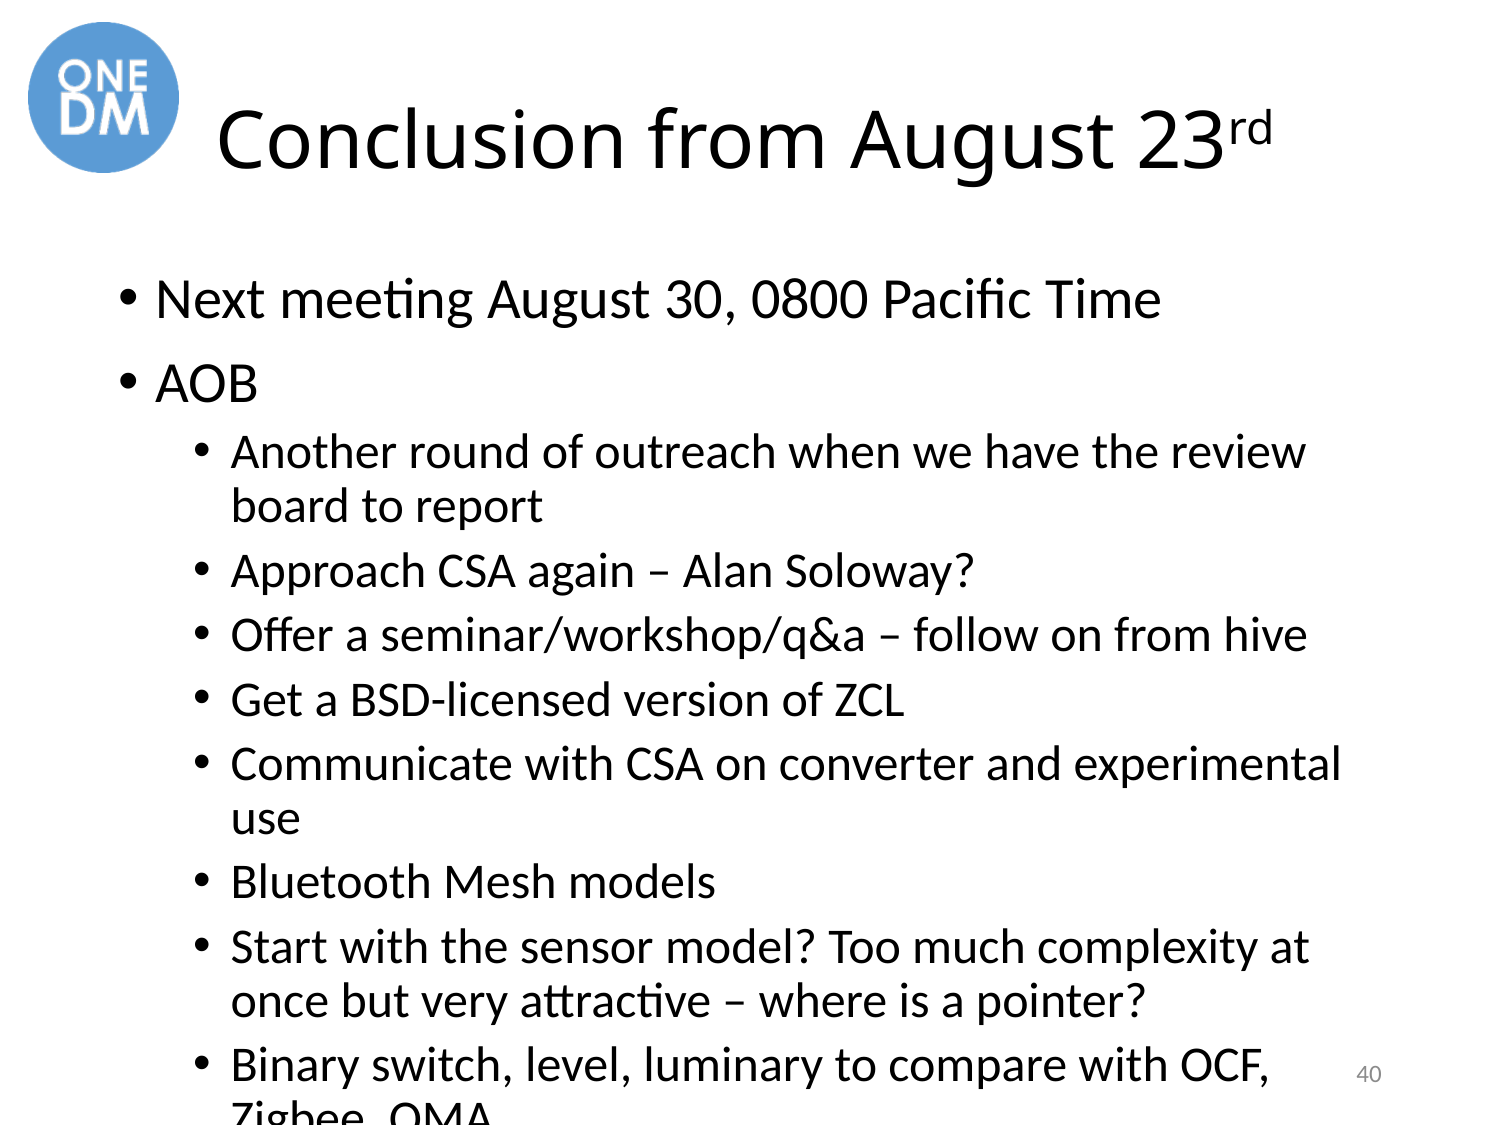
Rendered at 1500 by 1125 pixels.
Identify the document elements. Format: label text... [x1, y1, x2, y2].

picture [28, 22, 179, 173]
list Next meeting August 30, 0800 Pacific Time AOB Another round of outreach when we have the review board to report Approach CSA again – Alan Soloway? Offer a seminar/workshop/q&a – follow on from hive Get a BSD-licensed version of ZCL Communicate with CSA on converter and experimental use Bluetooth Mesh models Start with the sensor model? Too much complexity at once but very attractive – where is a pointer? Binary switch, level, luminary to compare with OCF, Zigbee, OMA Decompose vertically starting with characteristic and property models, layering the data presentation model separately Adjourn [103, 261, 1397, 1014]
slide_number 40 [1059, 1042, 1397, 1103]
title Conclusion from August 23rd [200, 59, 1397, 225]
